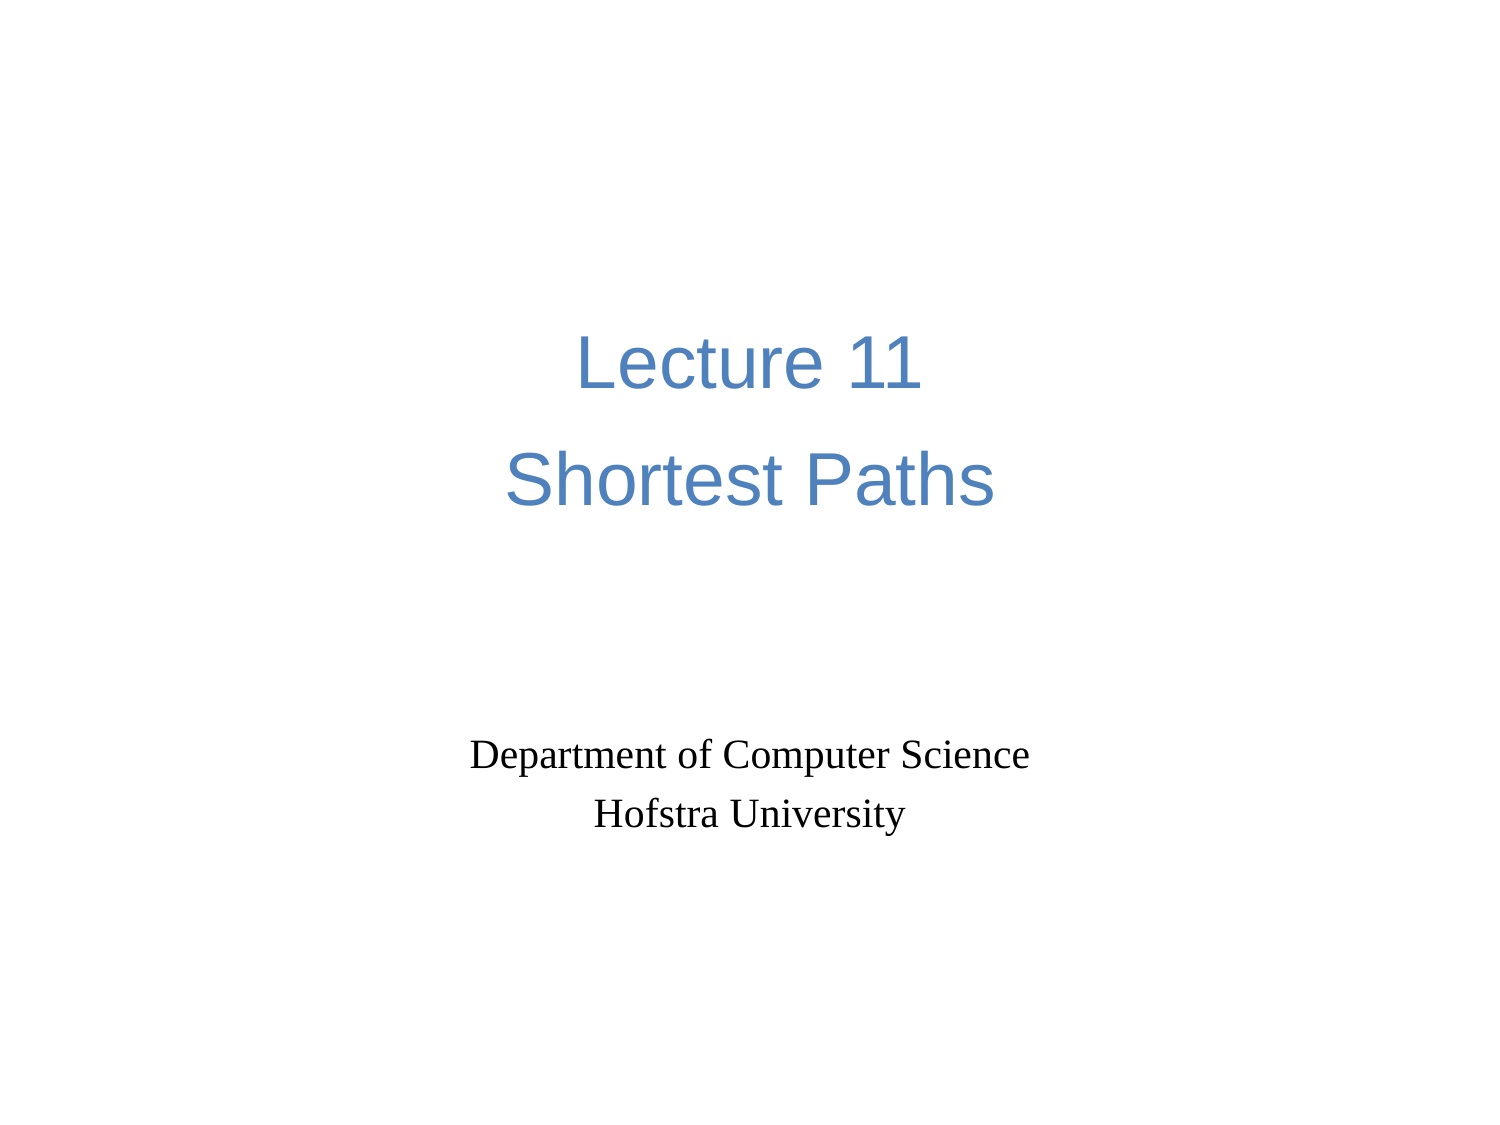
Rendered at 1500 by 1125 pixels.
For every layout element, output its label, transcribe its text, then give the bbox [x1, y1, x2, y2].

title Lecture 11 Shortest Paths [97, 188, 1403, 619]
subtitle Department of Computer Science Hofstra University [225, 637, 1275, 925]
